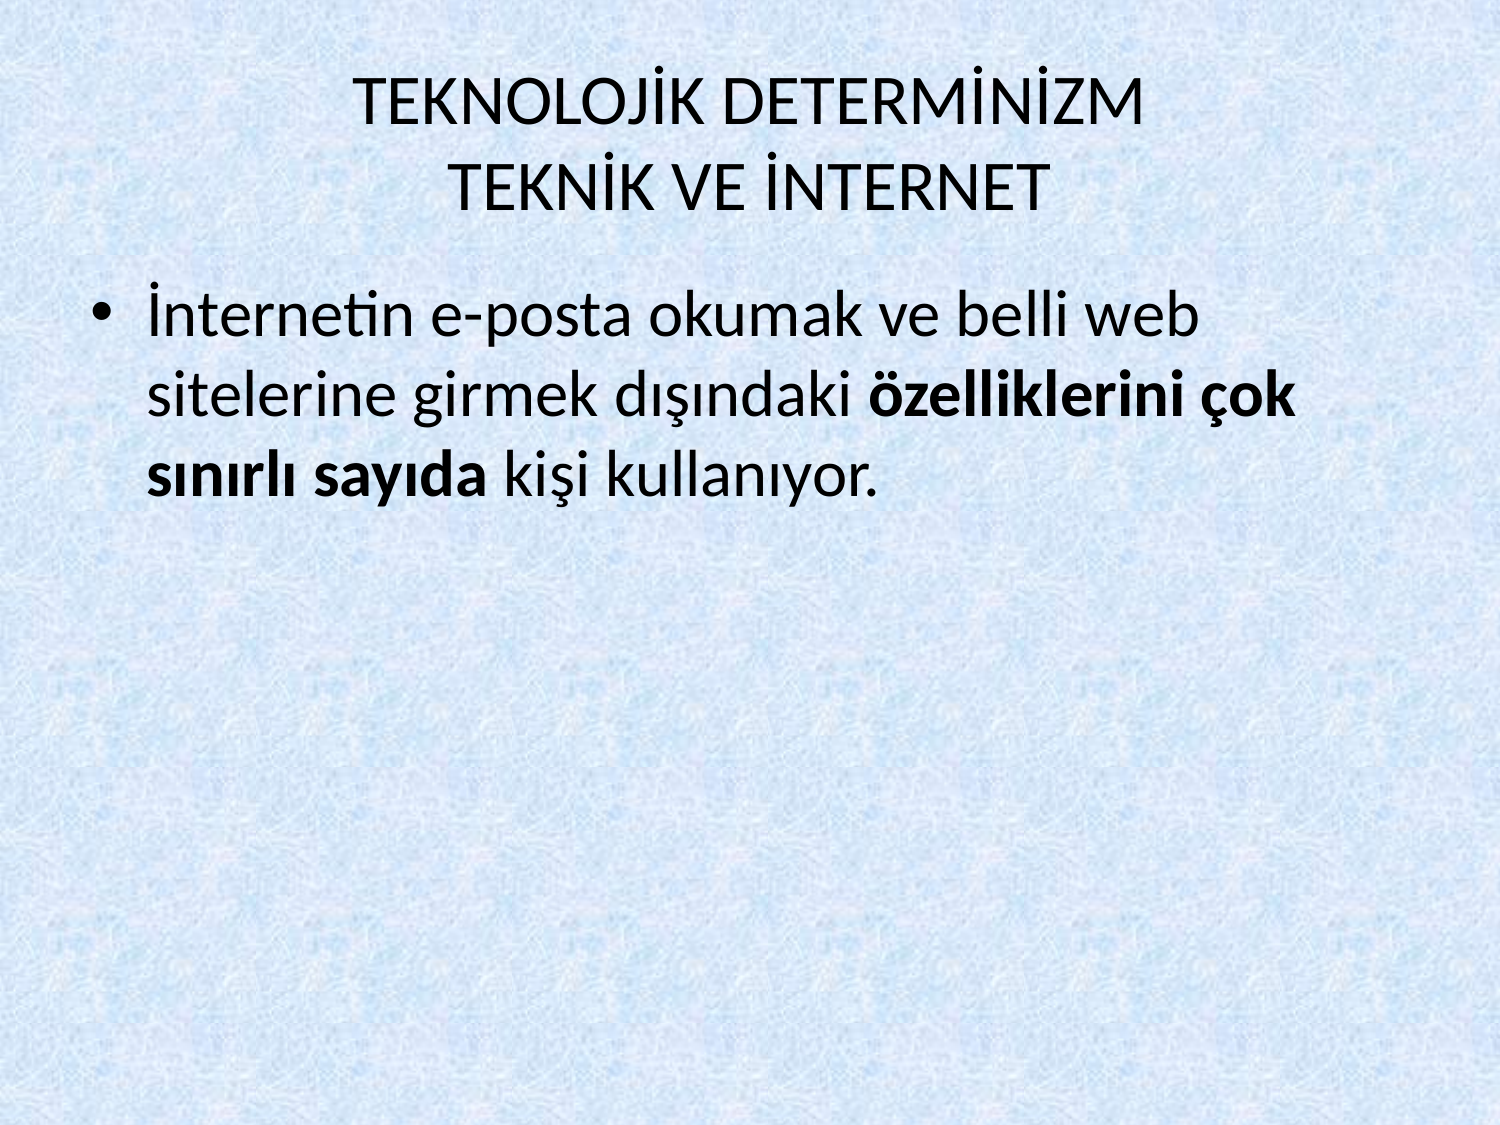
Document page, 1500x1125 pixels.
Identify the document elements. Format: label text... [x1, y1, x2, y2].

list İnternetin e-posta okumak ve belli web sitelerine girmek dışındaki özelliklerini çok sınırlı sayıda kişi kullanıyor. [75, 262, 1425, 1005]
picture [0, 0, 1500, 1125]
title TEKNOLOJİK DETERMİNİZM TEKNİK VE İNTERNET [75, 45, 1425, 233]
